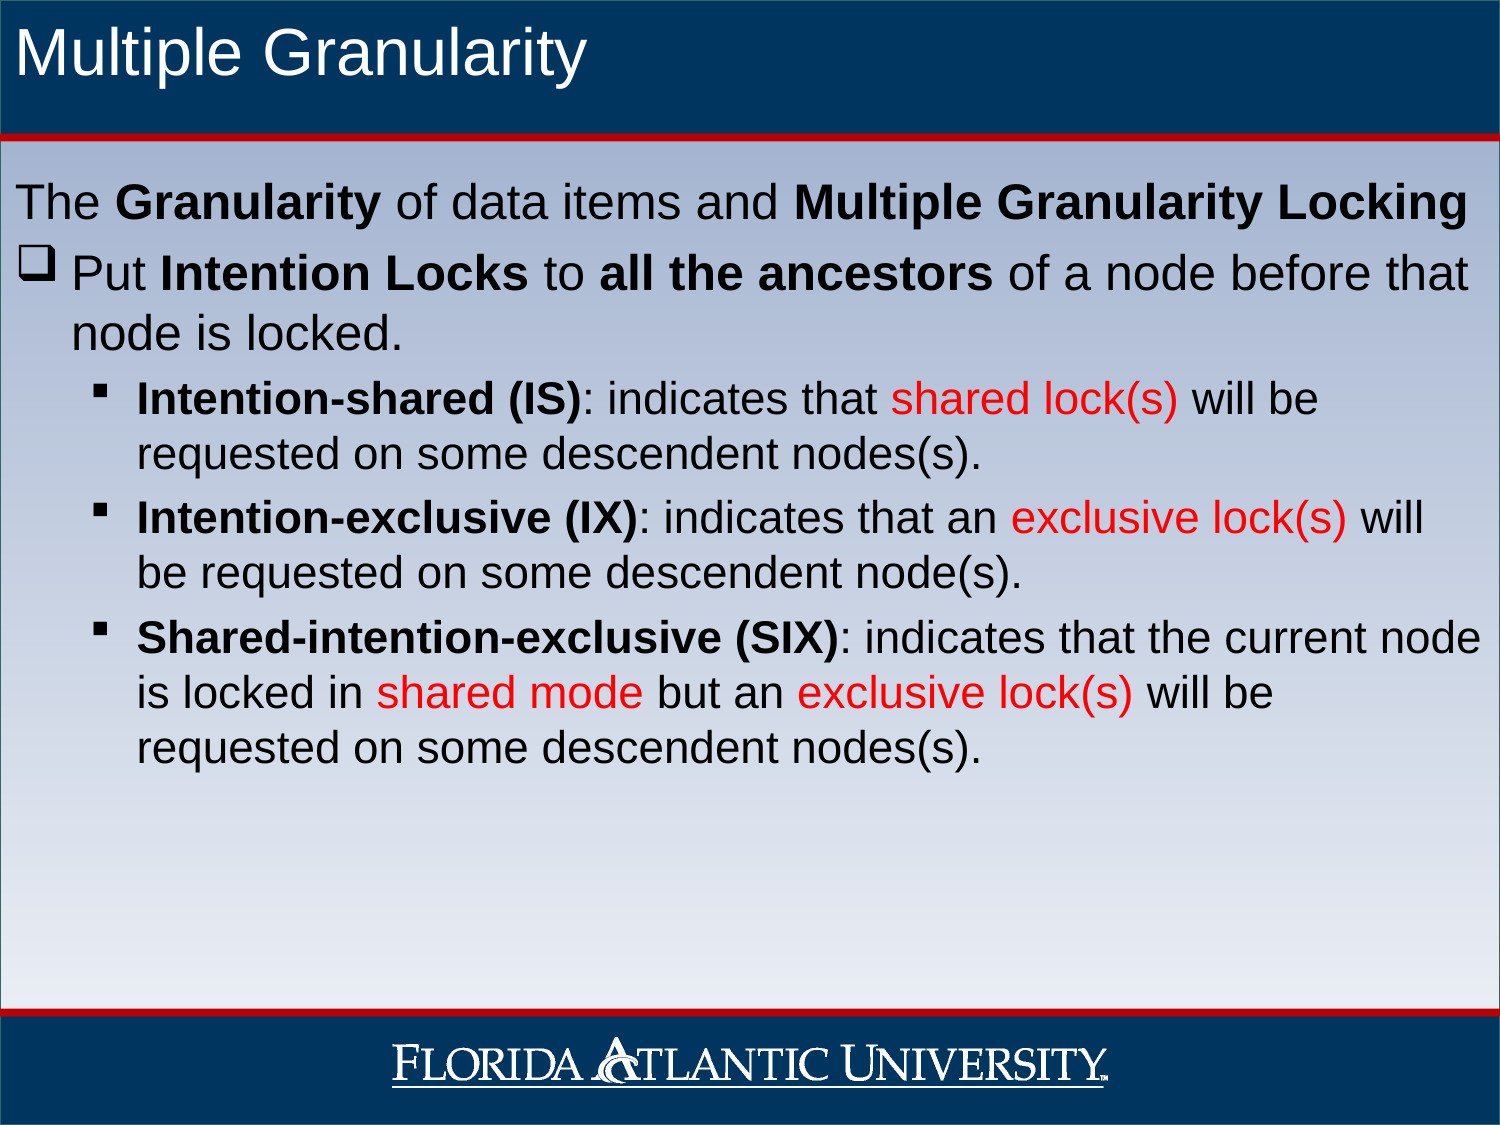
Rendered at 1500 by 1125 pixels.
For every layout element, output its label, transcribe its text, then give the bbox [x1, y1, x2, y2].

title Multiple Granularity [0, 1, 1500, 86]
picture [392, 1037, 1108, 1088]
list The Granularity of data items and Multiple Granularity Locking Put Intention Locks to all the ancestors of a node before that node is locked. Intention-shared (IS): indicates that shared lock(s) will be requested on some descendent nodes(s). Intention-exclusive (IX): indicates that an exclusive lock(s) will be requested on some descendent node(s). Shared-intention-exclusive (SIX): indicates that the current node is locked in shared mode but an exclusive lock(s) will be requested on some descendent nodes(s). [0, 162, 1500, 800]
